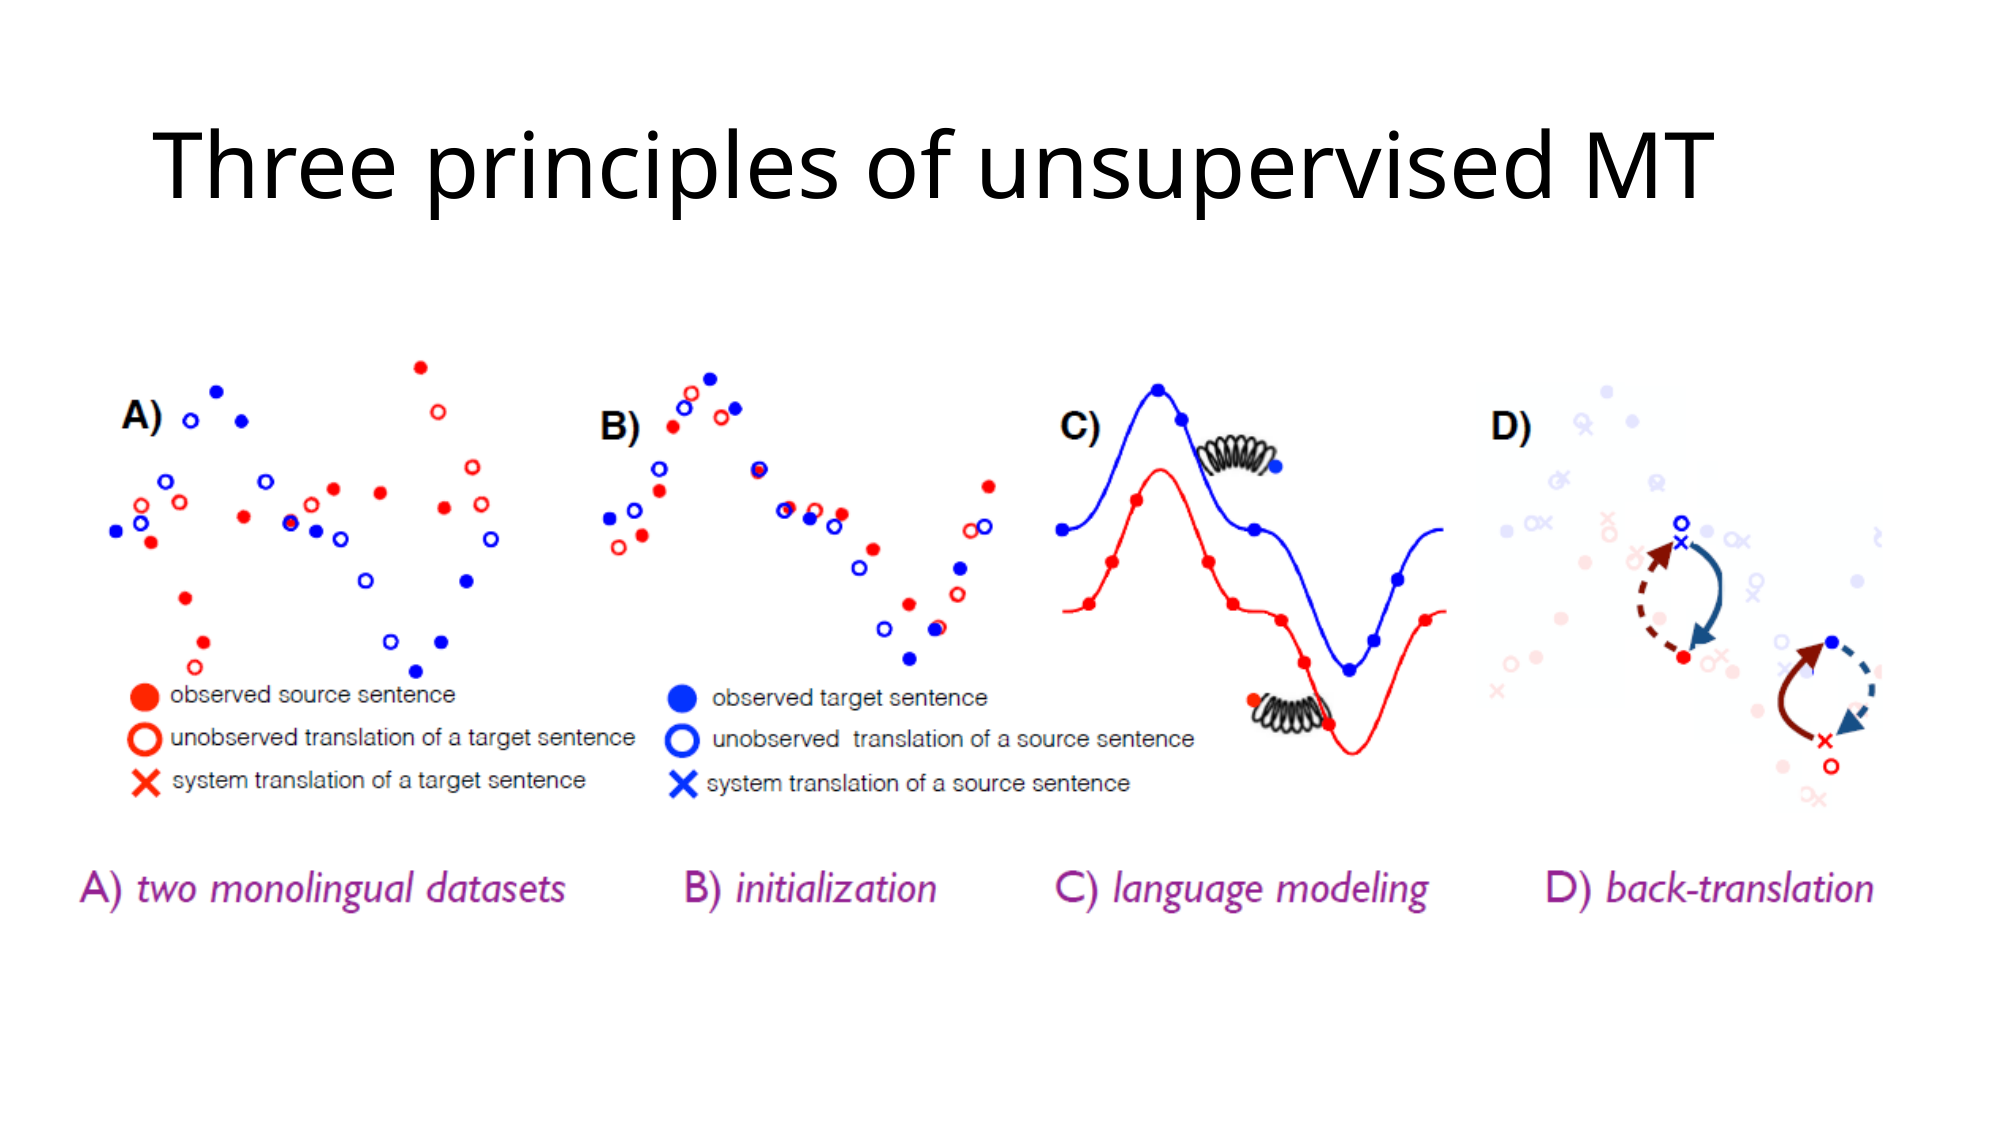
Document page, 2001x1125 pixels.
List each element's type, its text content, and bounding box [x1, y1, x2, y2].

title Three principles of unsupervised MT [137, 59, 1863, 278]
picture [52, 294, 1947, 988]
